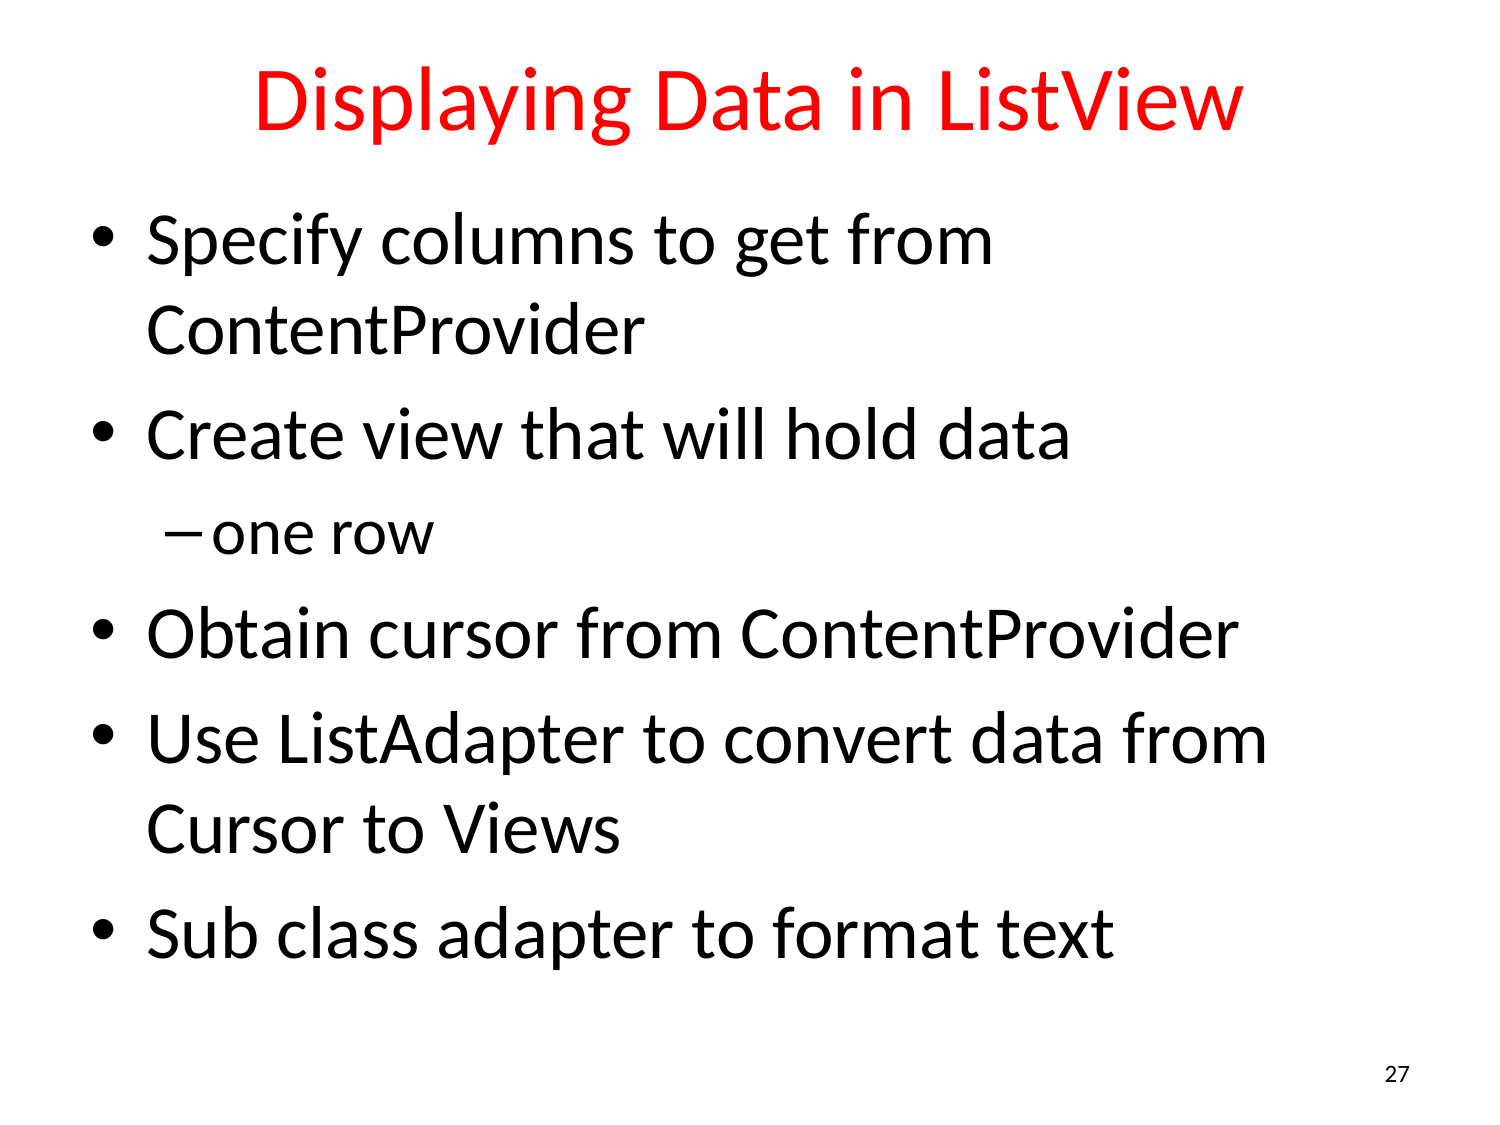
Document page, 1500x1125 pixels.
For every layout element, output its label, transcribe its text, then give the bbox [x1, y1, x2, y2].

slide_number 27 [1074, 1042, 1425, 1103]
title Displaying Data in ListView [75, 0, 1425, 182]
list Specify columns to get from ContentProvider Create view that will hold data one row Obtain cursor from ContentProvider Use ListAdapter to convert data from Cursor to Views Sub class adapter to format text [75, 182, 1425, 1038]
